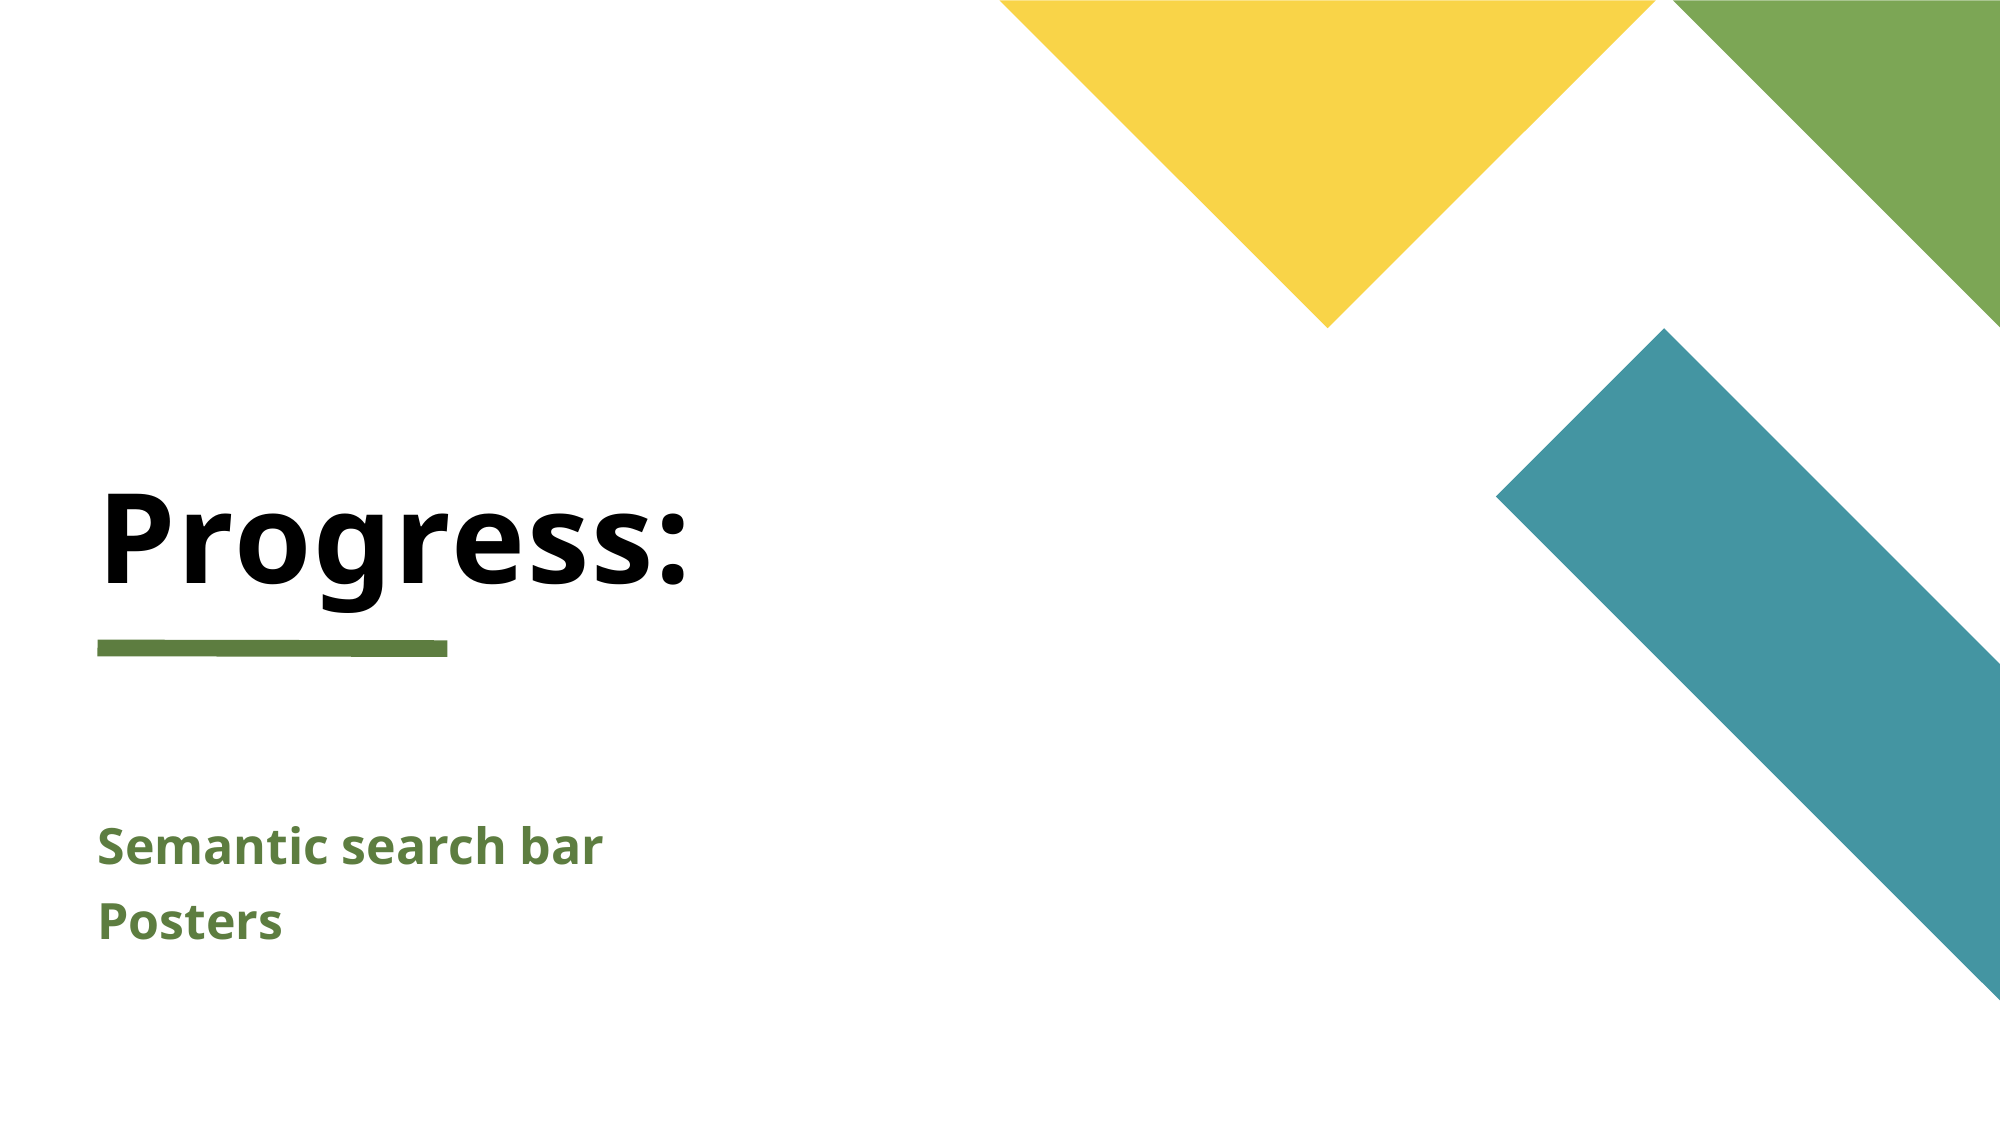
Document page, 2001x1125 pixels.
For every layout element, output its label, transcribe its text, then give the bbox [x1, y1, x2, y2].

list Semantic search bar Posters [97, 746, 998, 1017]
title Progress: [97, 67, 998, 608]
